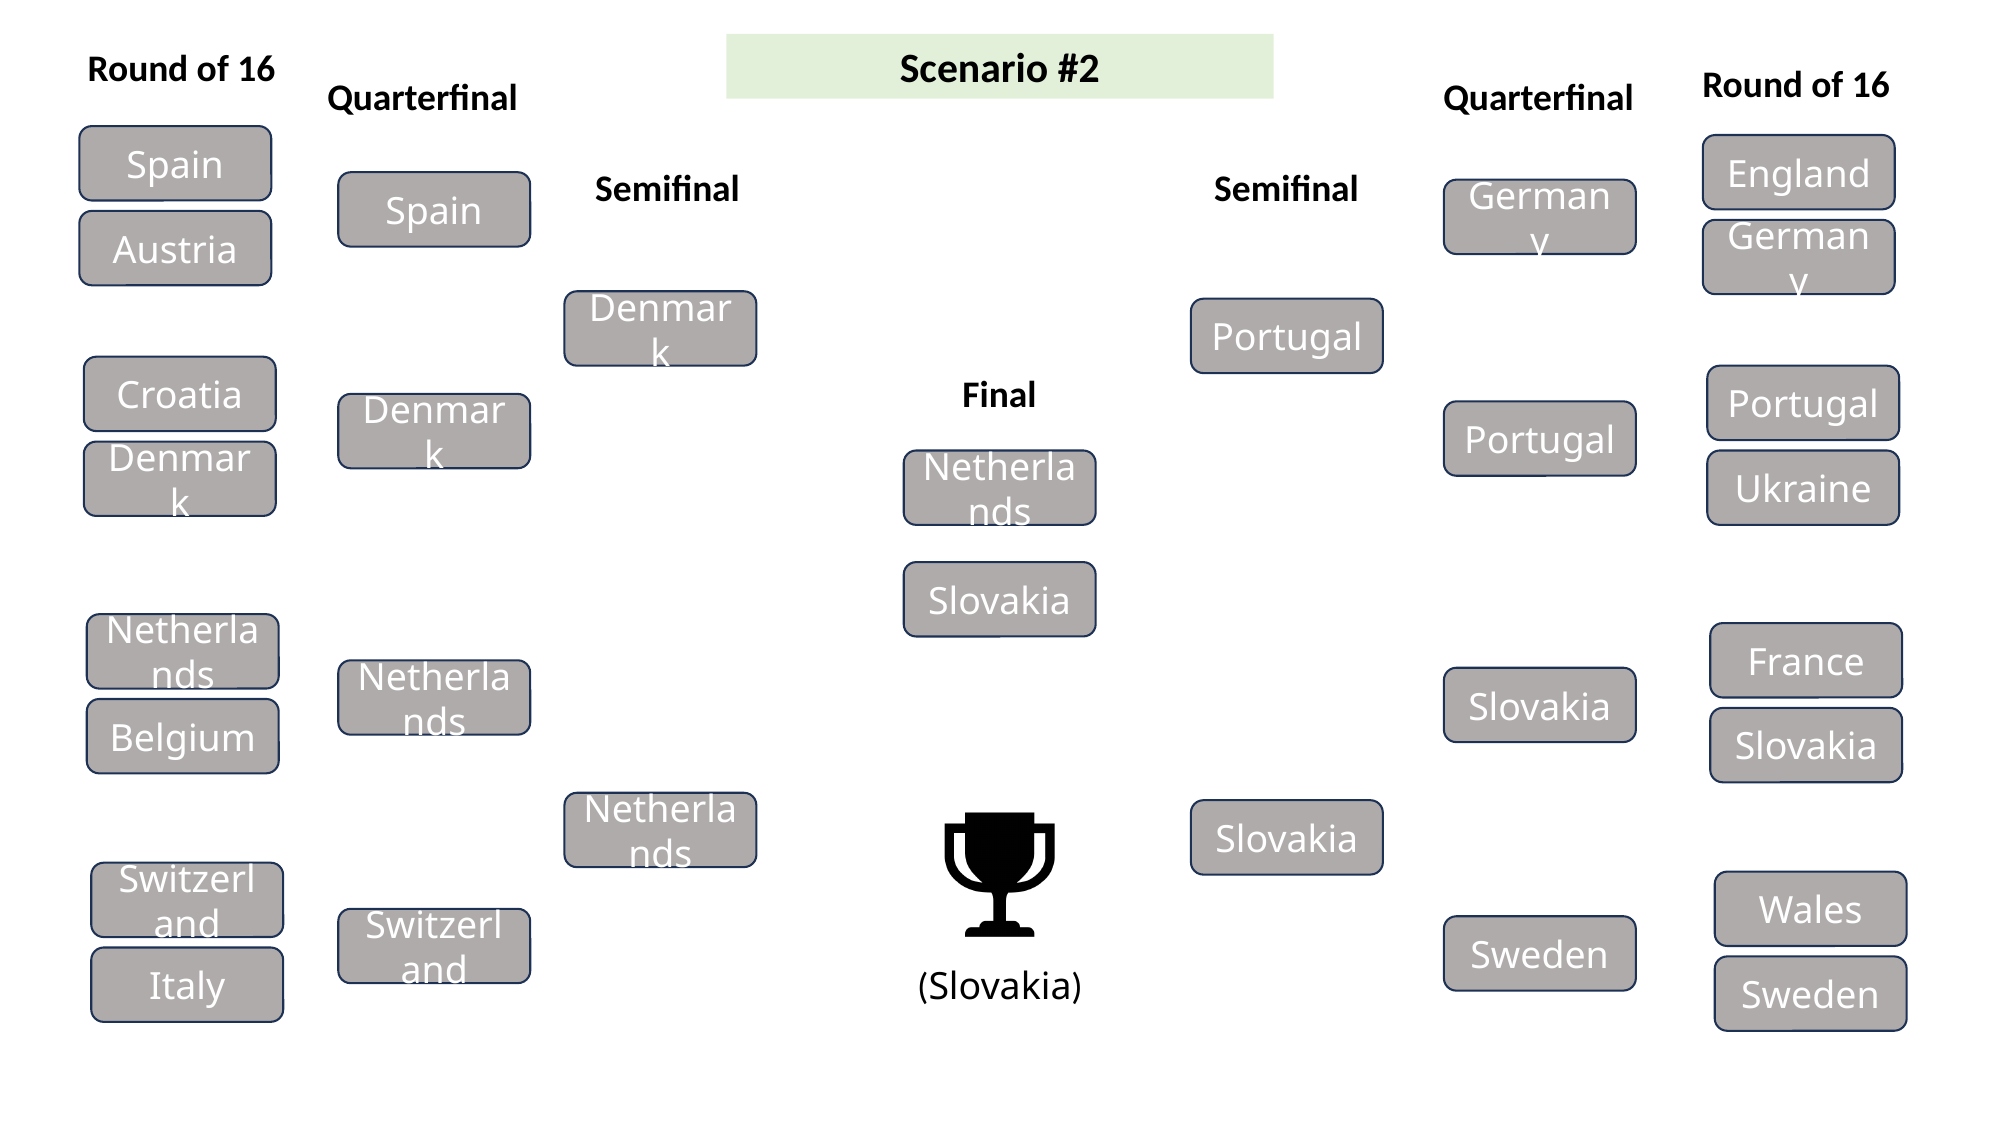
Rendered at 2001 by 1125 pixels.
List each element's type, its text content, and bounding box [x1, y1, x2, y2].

text_box Sweden [1713, 955, 1908, 1032]
text_box Denmark [82, 440, 277, 517]
text_box Final [911, 362, 1088, 423]
text_box Scenario #2 [726, 33, 1274, 99]
text_box Ukraine [1706, 449, 1901, 526]
text_box France [1709, 622, 1904, 699]
text_box Netherlands [85, 613, 280, 690]
text_box Portugal [1189, 297, 1384, 375]
text_box Sweden [1442, 915, 1637, 992]
picture [924, 799, 1075, 950]
text_box Slovakia [1442, 666, 1637, 744]
text_box Germany [1701, 218, 1896, 296]
text_box Denmark [337, 392, 532, 470]
text_box Slovakia [1189, 799, 1384, 876]
text_box Denmark [563, 290, 758, 367]
text_box Croatia [82, 355, 277, 433]
text_box Belgium [85, 697, 280, 775]
text_box Slovakia [1709, 706, 1904, 784]
text_box Slovakia [902, 561, 1097, 638]
text_box Round of 16 [72, 36, 296, 97]
text_box Netherlands [337, 659, 532, 736]
text_box Quarterfinal [1428, 65, 1652, 126]
text_box Netherlands [902, 449, 1097, 526]
text_box Netherlands [563, 791, 758, 869]
text_box Portugal [1706, 364, 1901, 442]
text_box Quarterfinal [312, 65, 536, 126]
text_box (Slovakia) [851, 954, 1149, 1015]
text_box Semifinal [1199, 156, 1375, 217]
text_box Austria [78, 209, 273, 287]
text_box Italy [90, 946, 285, 1023]
text_box Wales [1713, 870, 1908, 948]
text_box England [1701, 133, 1896, 211]
text_box Germany [1442, 178, 1637, 256]
text_box Semifinal [580, 156, 764, 217]
text_box Spain [78, 125, 273, 202]
text_box Portugal [1442, 400, 1637, 477]
text_box Switzerland [90, 861, 285, 939]
text_box Round of 16 [1687, 52, 1911, 113]
text_box Switzerland [337, 907, 532, 985]
text_box Spain [337, 171, 532, 248]
